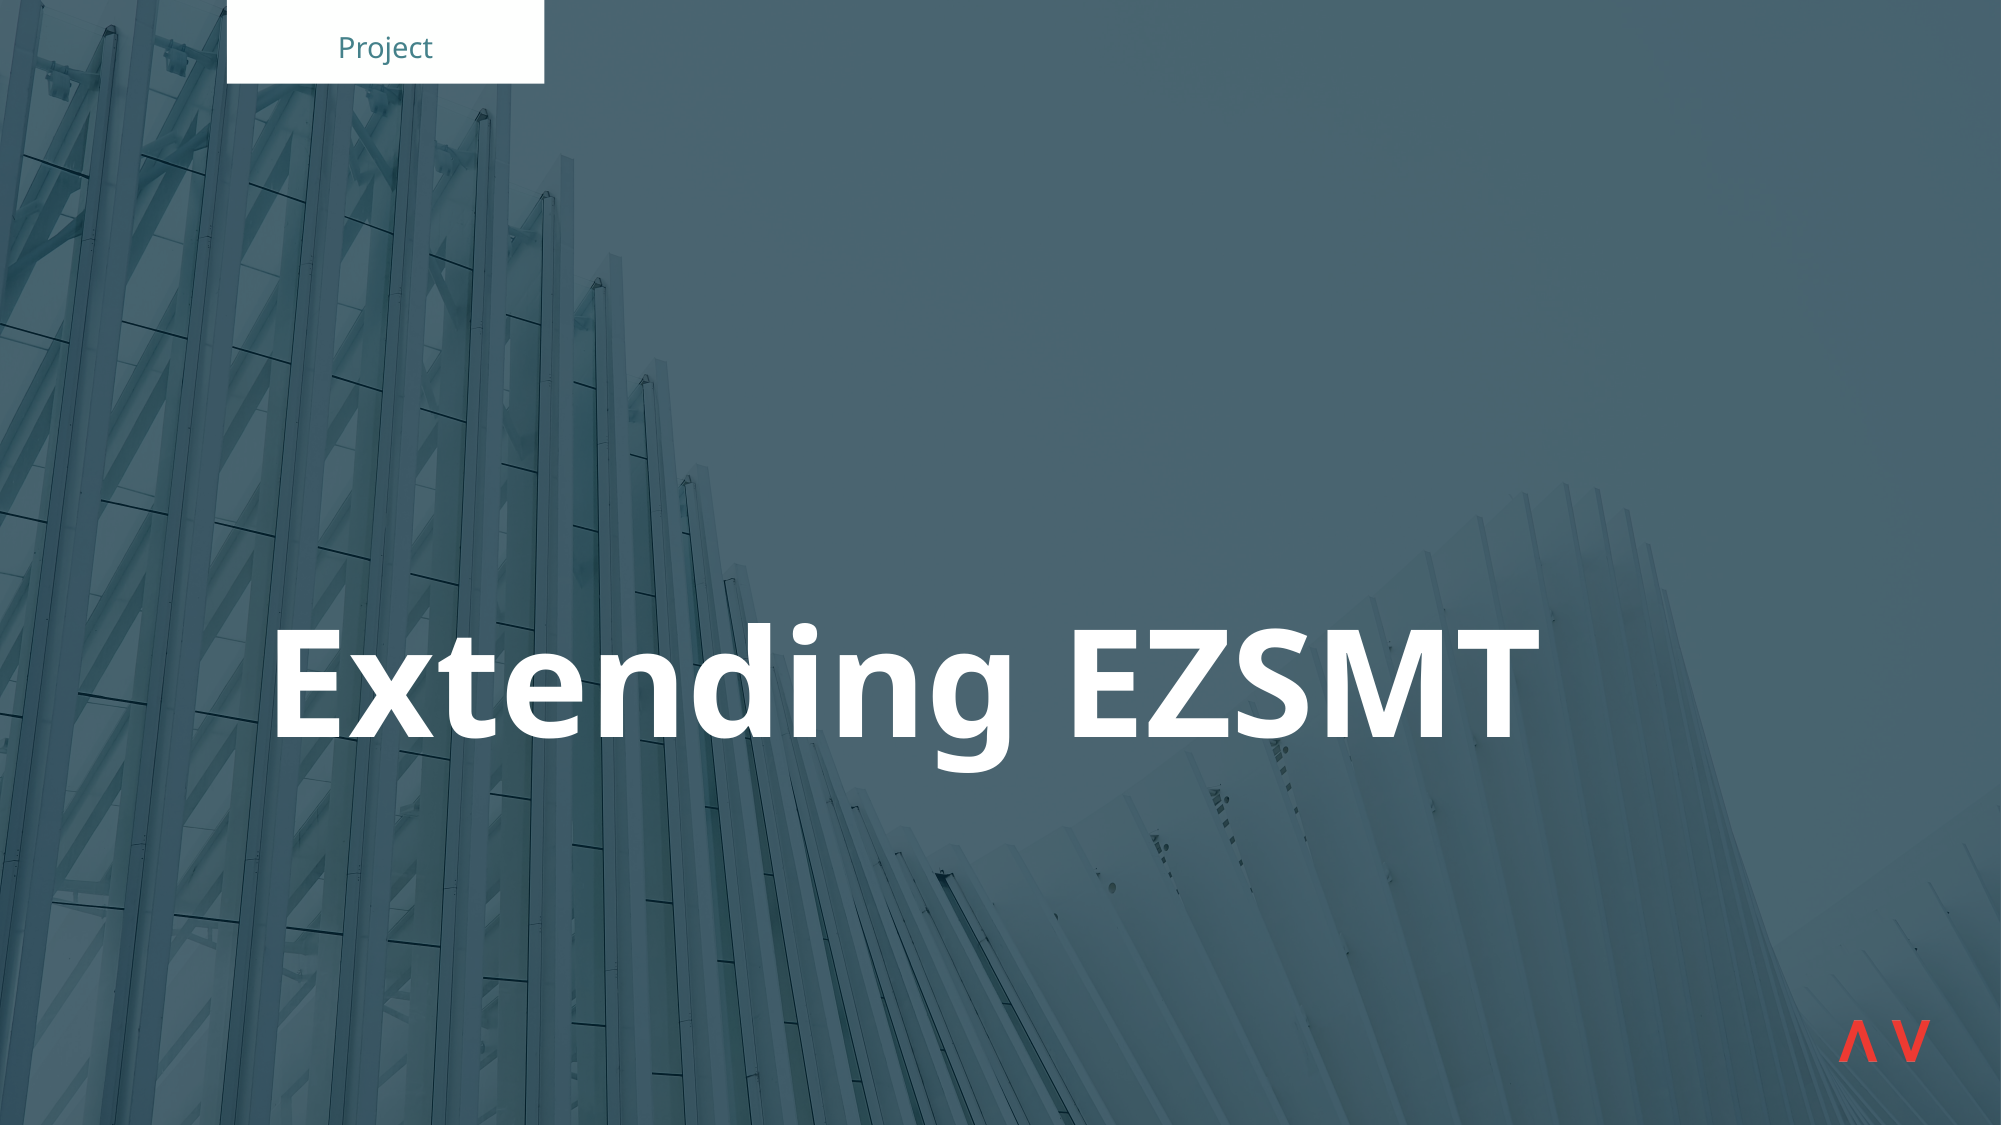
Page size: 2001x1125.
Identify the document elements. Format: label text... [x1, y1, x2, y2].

list Project [244, 16, 528, 81]
title Extending EZSMT [249, 240, 1809, 777]
picture [0, 0, 2000, 1125]
